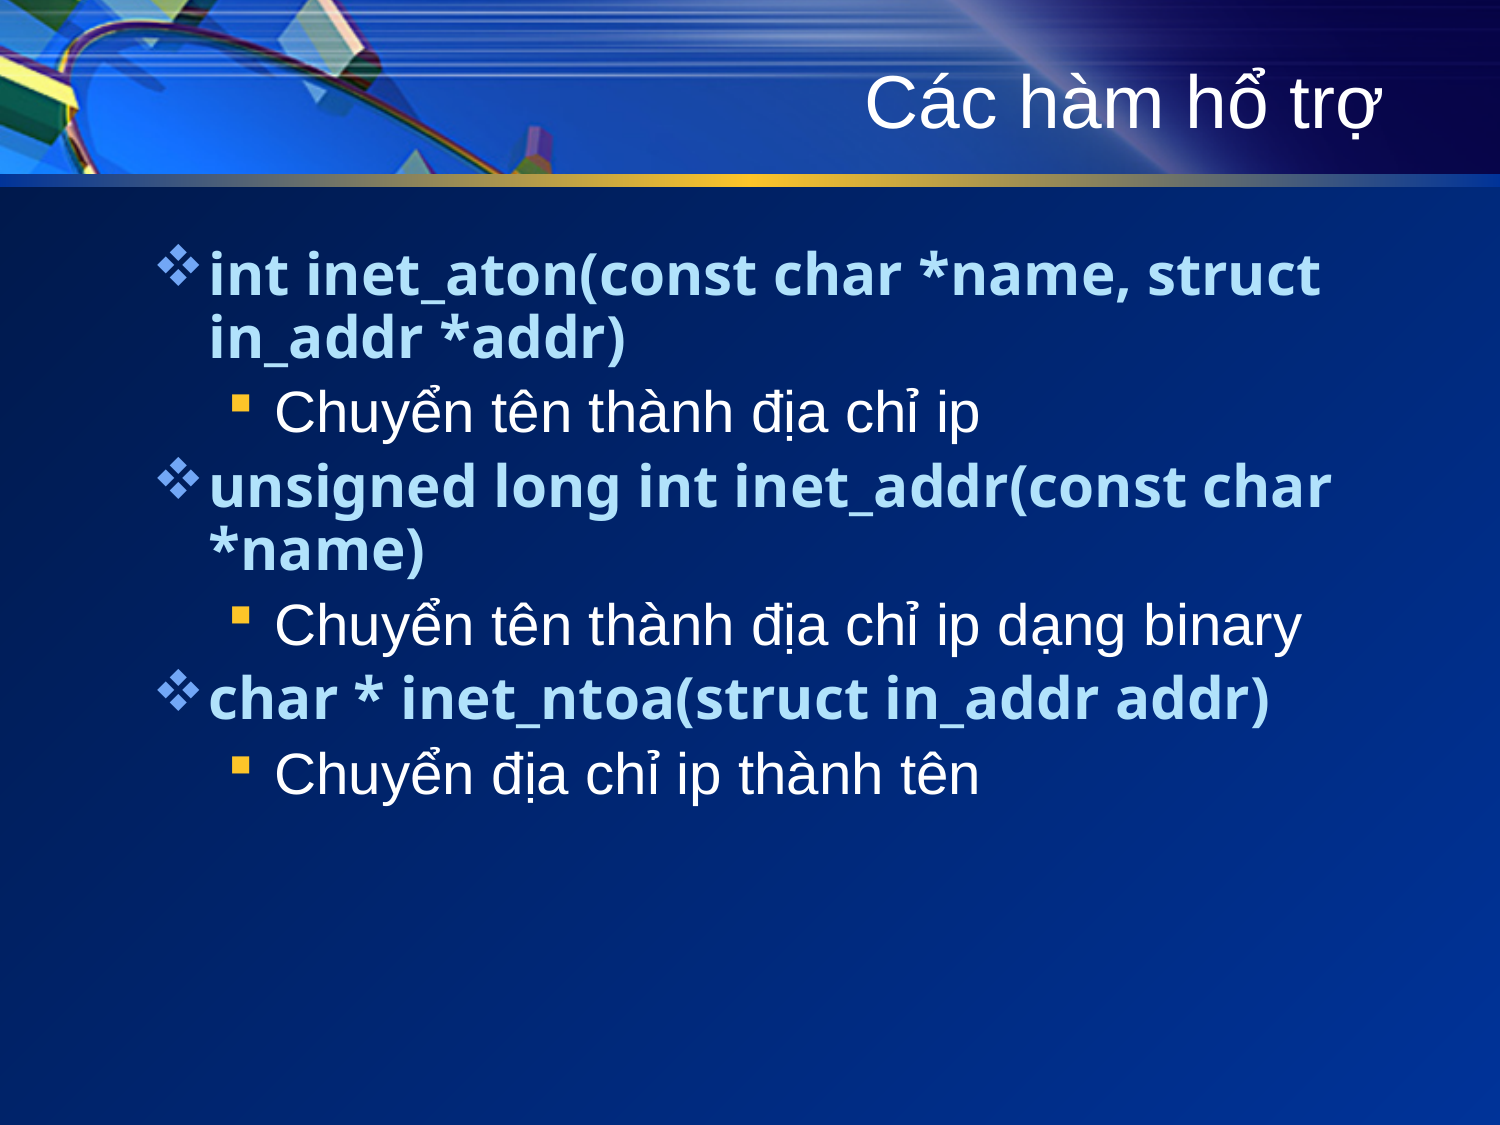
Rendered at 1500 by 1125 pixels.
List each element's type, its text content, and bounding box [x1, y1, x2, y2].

title Các hàm hổ trợ [162, 52, 1401, 145]
picture [0, 0, 1500, 175]
list int inet_aton(const char *name, struct in_addr *addr) Chuyển tên thành địa chỉ ip unsigned long int inet_addr(const char *name) Chuyển tên thành địa chỉ ip dạng binary char * inet_ntoa(struct in_addr addr) Chuyển địa chỉ ip thành tên [137, 237, 1426, 1063]
